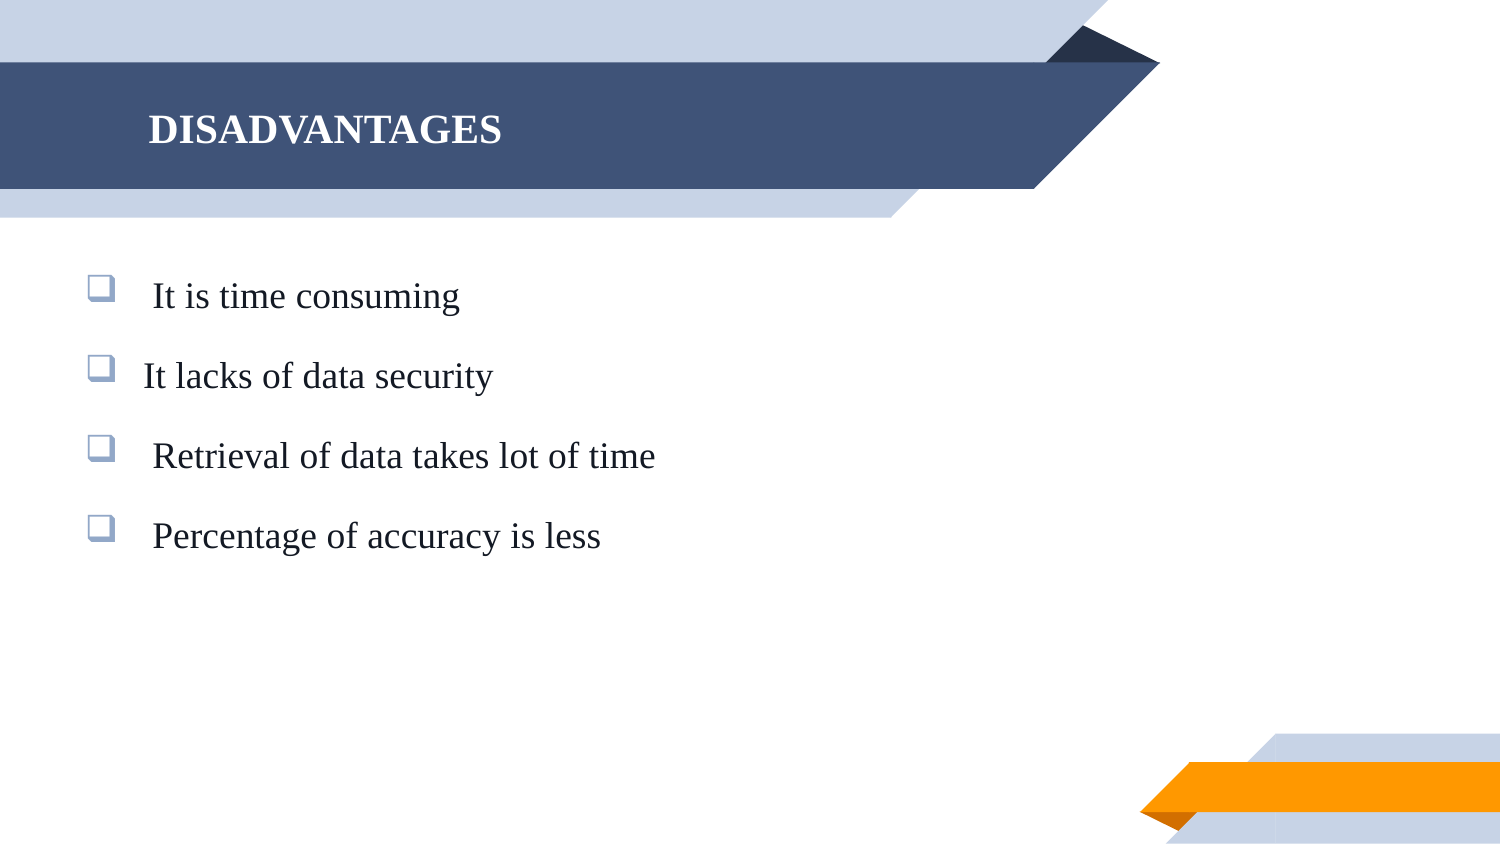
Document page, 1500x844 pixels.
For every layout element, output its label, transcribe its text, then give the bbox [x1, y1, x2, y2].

slide_number [1249, 760, 1494, 813]
title DISADVANTAGES [133, 64, 997, 190]
list It is time consuming It lacks of data security Retrieval of data takes lot of time Percentage of accuracy is less [53, 233, 1372, 813]
